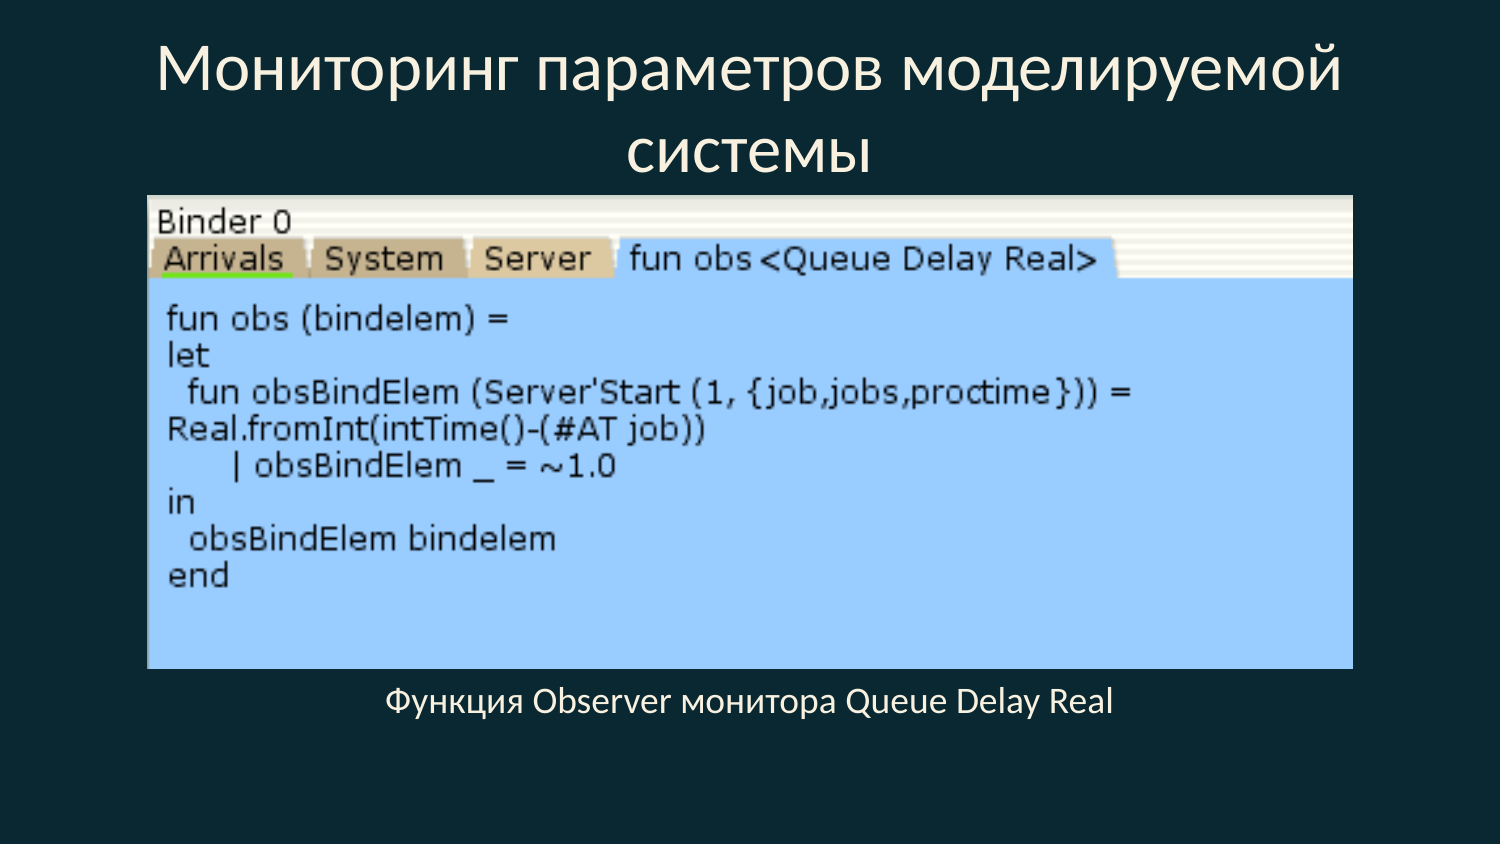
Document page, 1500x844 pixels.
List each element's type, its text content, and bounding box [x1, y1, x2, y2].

picture [147, 195, 1353, 669]
title Мониторинг параметров моделируемой системы [75, 33, 1425, 175]
text_box Функция Observer монитора Queue Delay Real [74, 668, 1425, 753]
